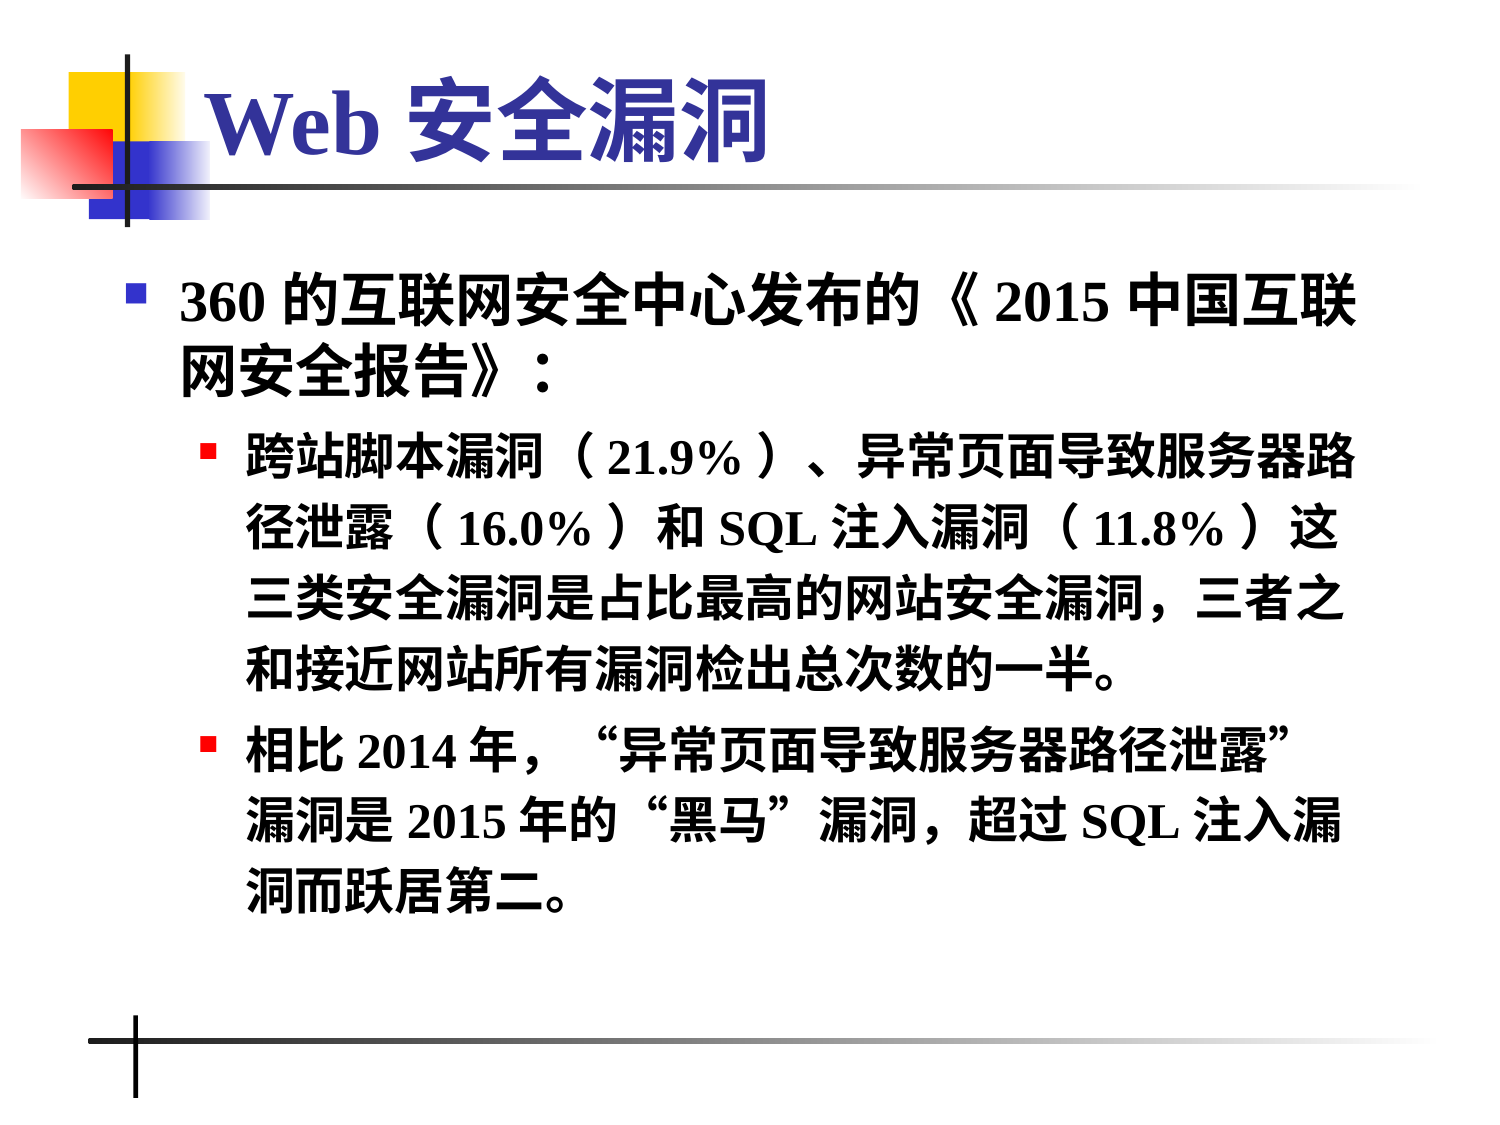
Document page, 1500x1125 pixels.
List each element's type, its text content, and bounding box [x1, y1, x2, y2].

title Web安全漏洞 [188, 23, 1468, 181]
list 360的互联网安全中心发布的《2015中国互联网安全报告》： 跨站脚本漏洞（21.9%）、异常页面导致服务器路径泄露（16.0%）和SQL注入漏洞（11.8%）这三类安全漏洞是占比最高的网站安全漏洞，三者之和接近网站所有漏洞检出总次数的一半。 相比2014年，“异常页面导致服务器路径泄露”漏洞是2015年的“黑马”漏洞，超过SQL注入漏洞而跃居第二。 [107, 254, 1384, 931]
